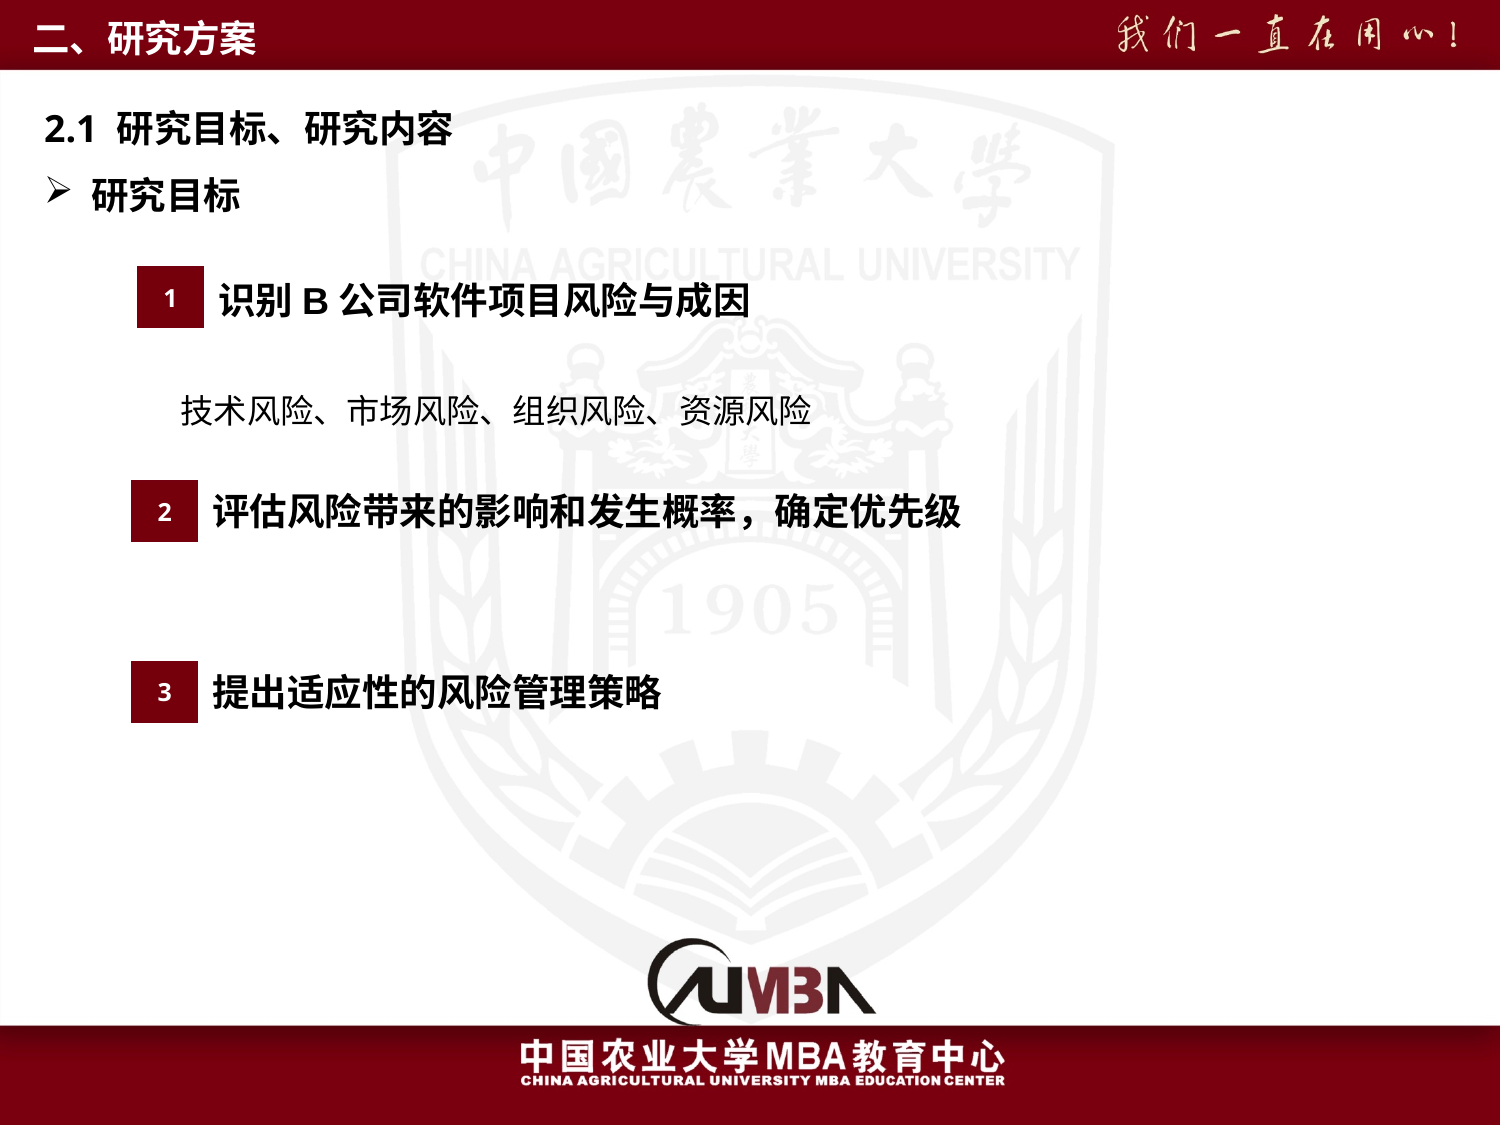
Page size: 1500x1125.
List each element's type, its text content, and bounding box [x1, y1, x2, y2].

picture [0, 0, 1500, 1125]
text_box 3 [131, 661, 198, 722]
text_box 2 [131, 481, 198, 542]
text_box 技术风险、市场风险、组织风险、资源风险 [137, 360, 1311, 539]
text_box 1 [137, 267, 204, 328]
text_box 识别B公司软件项目风险与成因 [203, 269, 957, 330]
text_box 评估风险带来的影响和发生概率，确定优先级 [197, 480, 987, 541]
text_box 2.1 研究目标、研究内容 研究目标 [29, 74, 1351, 225]
text_box 提出适应性的风险管理策略 [198, 661, 987, 721]
text_box 二、研究方案 [17, 7, 387, 67]
